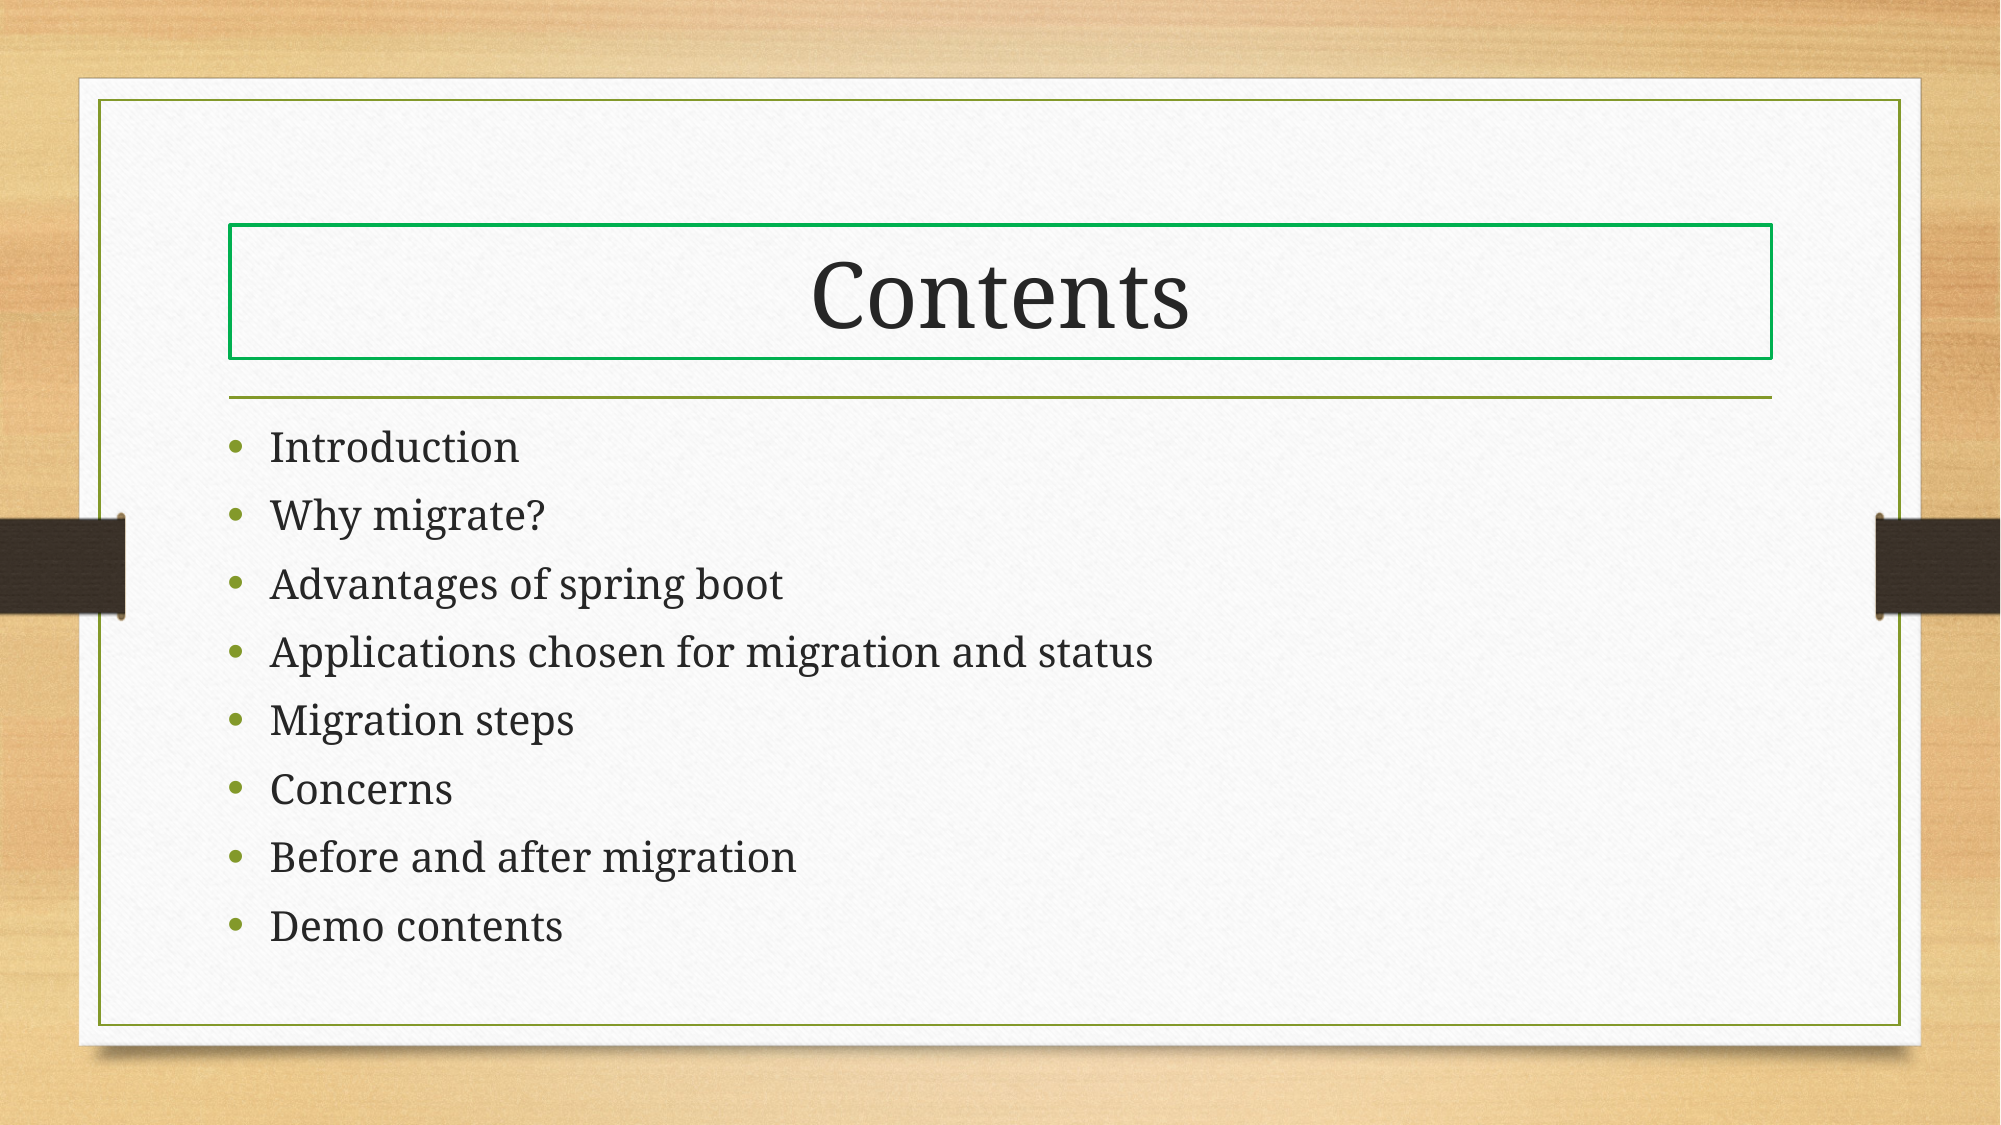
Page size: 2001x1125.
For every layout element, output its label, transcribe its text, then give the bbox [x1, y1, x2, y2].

picture [0, 0, 2001, 1125]
list Introduction Why migrate? Advantages of spring boot Applications chosen for migration and status Migration steps Concerns Before and after migration Demo contents [212, 413, 1788, 958]
title Contents [230, 224, 1772, 359]
